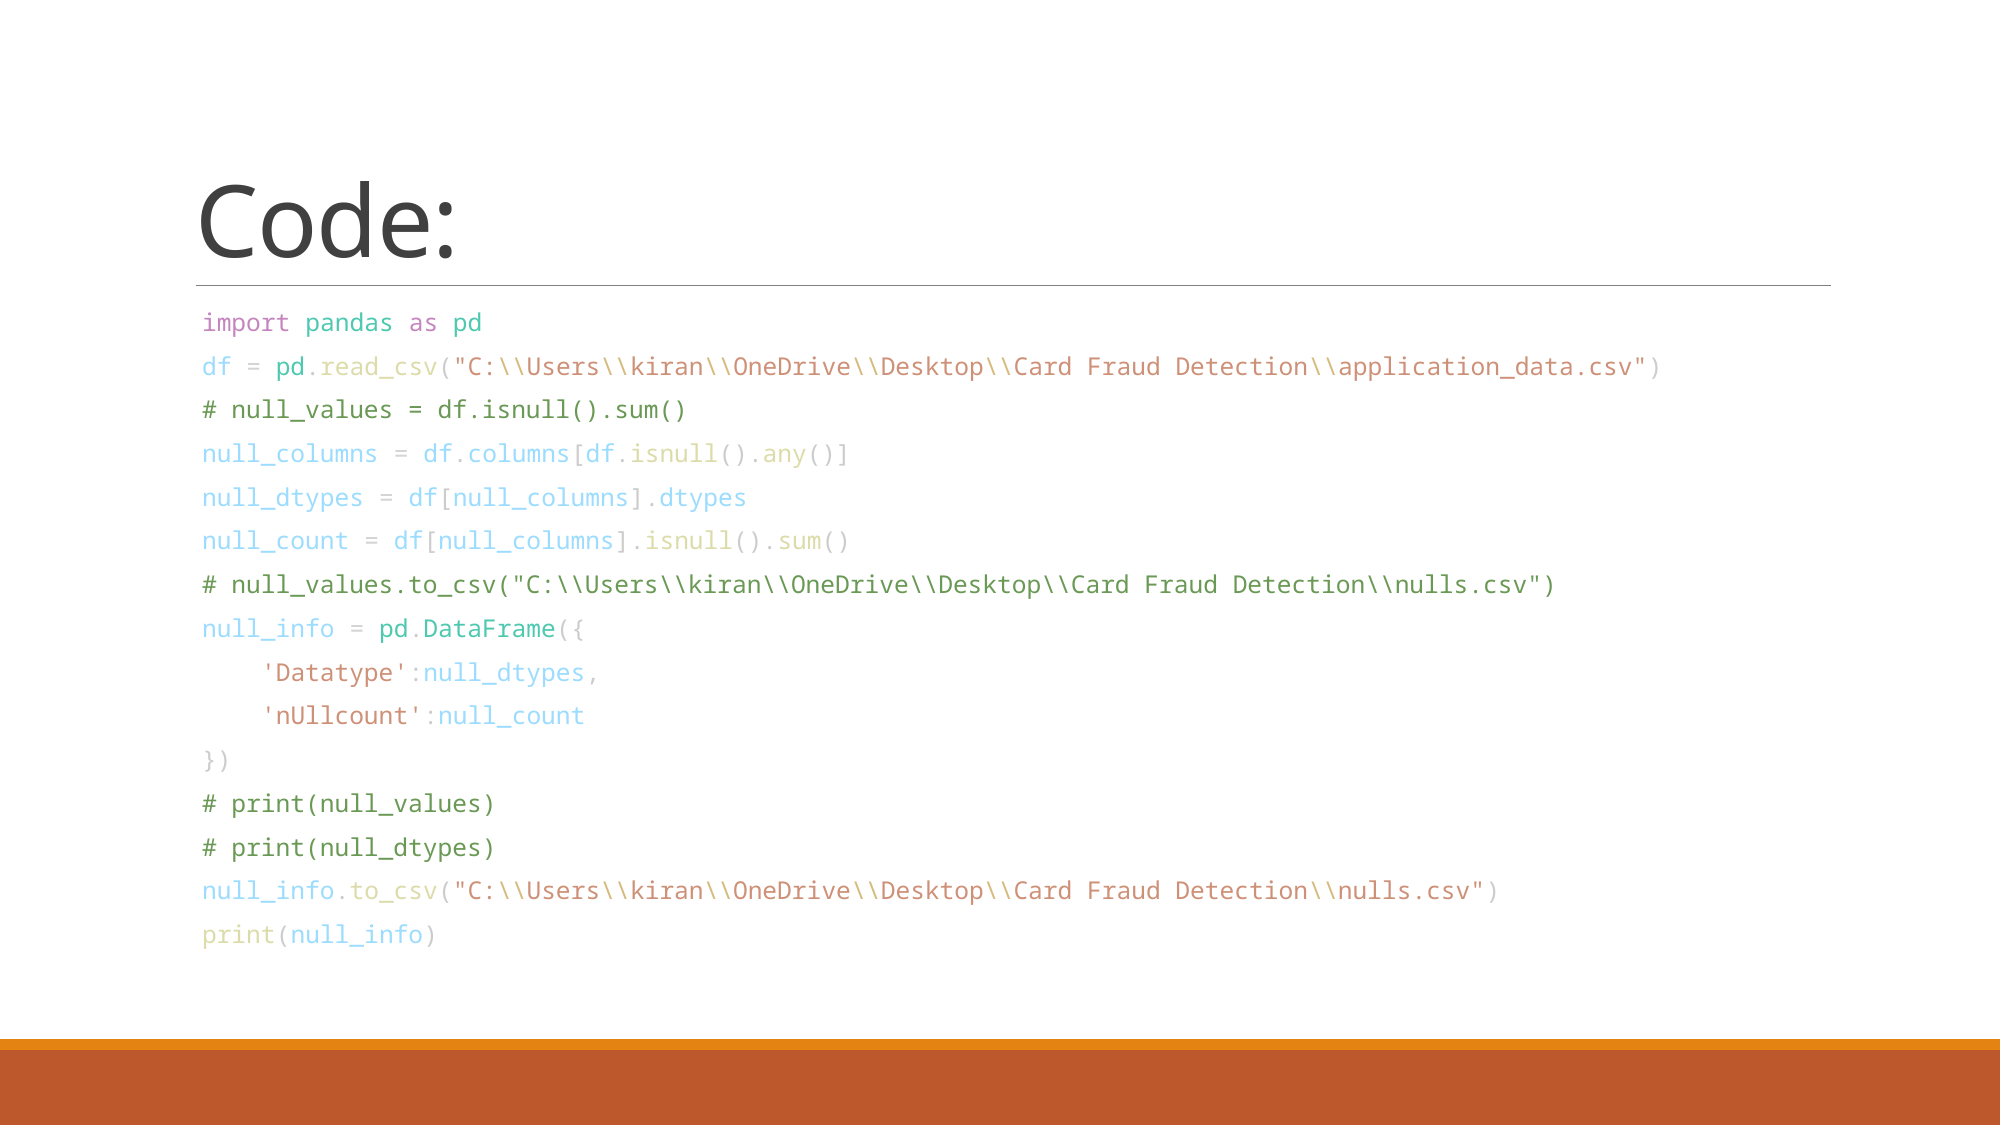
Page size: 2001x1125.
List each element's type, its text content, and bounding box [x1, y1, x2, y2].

list import pandas as pd df = pd.read_csv("C:\\Users\\kiran\\OneDrive\\Desktop\\Card Fraud Detection\\application_data.csv") # null_values = df.isnull().sum() null_columns = df.columns[df.isnull().any()] null_dtypes = df[null_columns].dtypes null_count = df[null_columns].isnull().sum() # null_values.to_csv("C:\\Users\\kiran\\OneDrive\\Desktop\\Card Fraud Detection\\nulls.csv") null_info = pd.DataFrame({ 'Datatype':null_dtypes, 'nUllcount':null_count }) # print(null_values) # print(null_dtypes) null_info.to_csv("C:\\Users\\kiran\\OneDrive\\Desktop\\Card Fraud Detection\\nulls.csv") print(null_info) [180, 302, 1830, 963]
title Code: [180, 47, 1830, 285]
